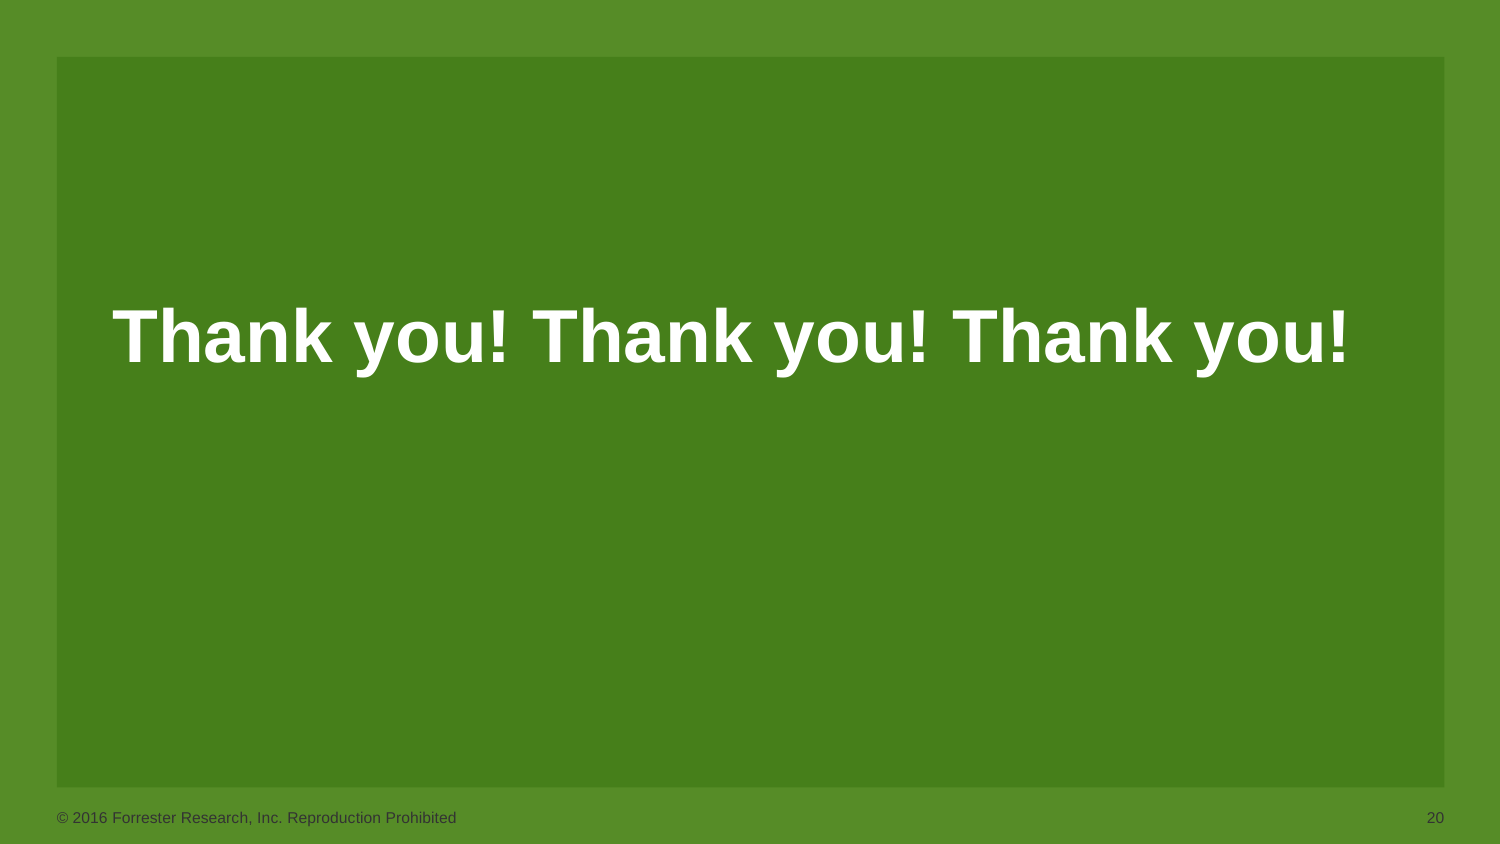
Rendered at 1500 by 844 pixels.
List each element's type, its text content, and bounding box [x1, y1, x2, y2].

title Thank you! Thank you! Thank you! [97, 301, 1403, 393]
